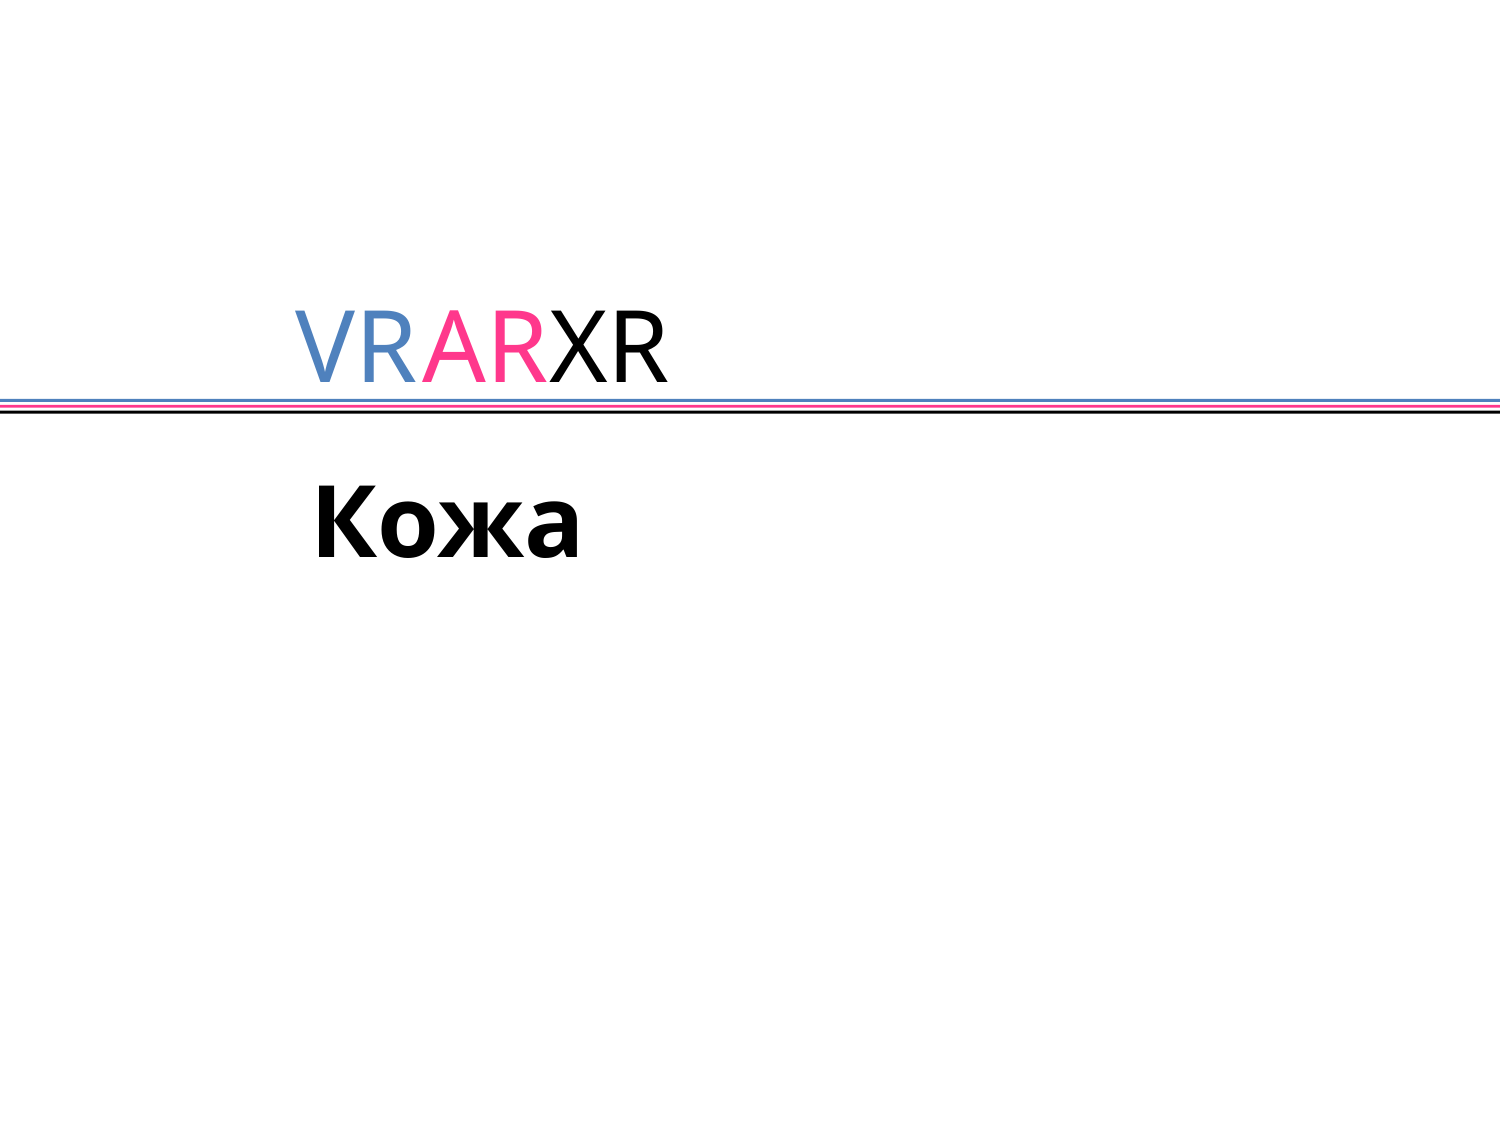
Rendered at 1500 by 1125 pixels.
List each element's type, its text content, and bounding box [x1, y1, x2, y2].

list Кожа [295, 450, 1450, 563]
